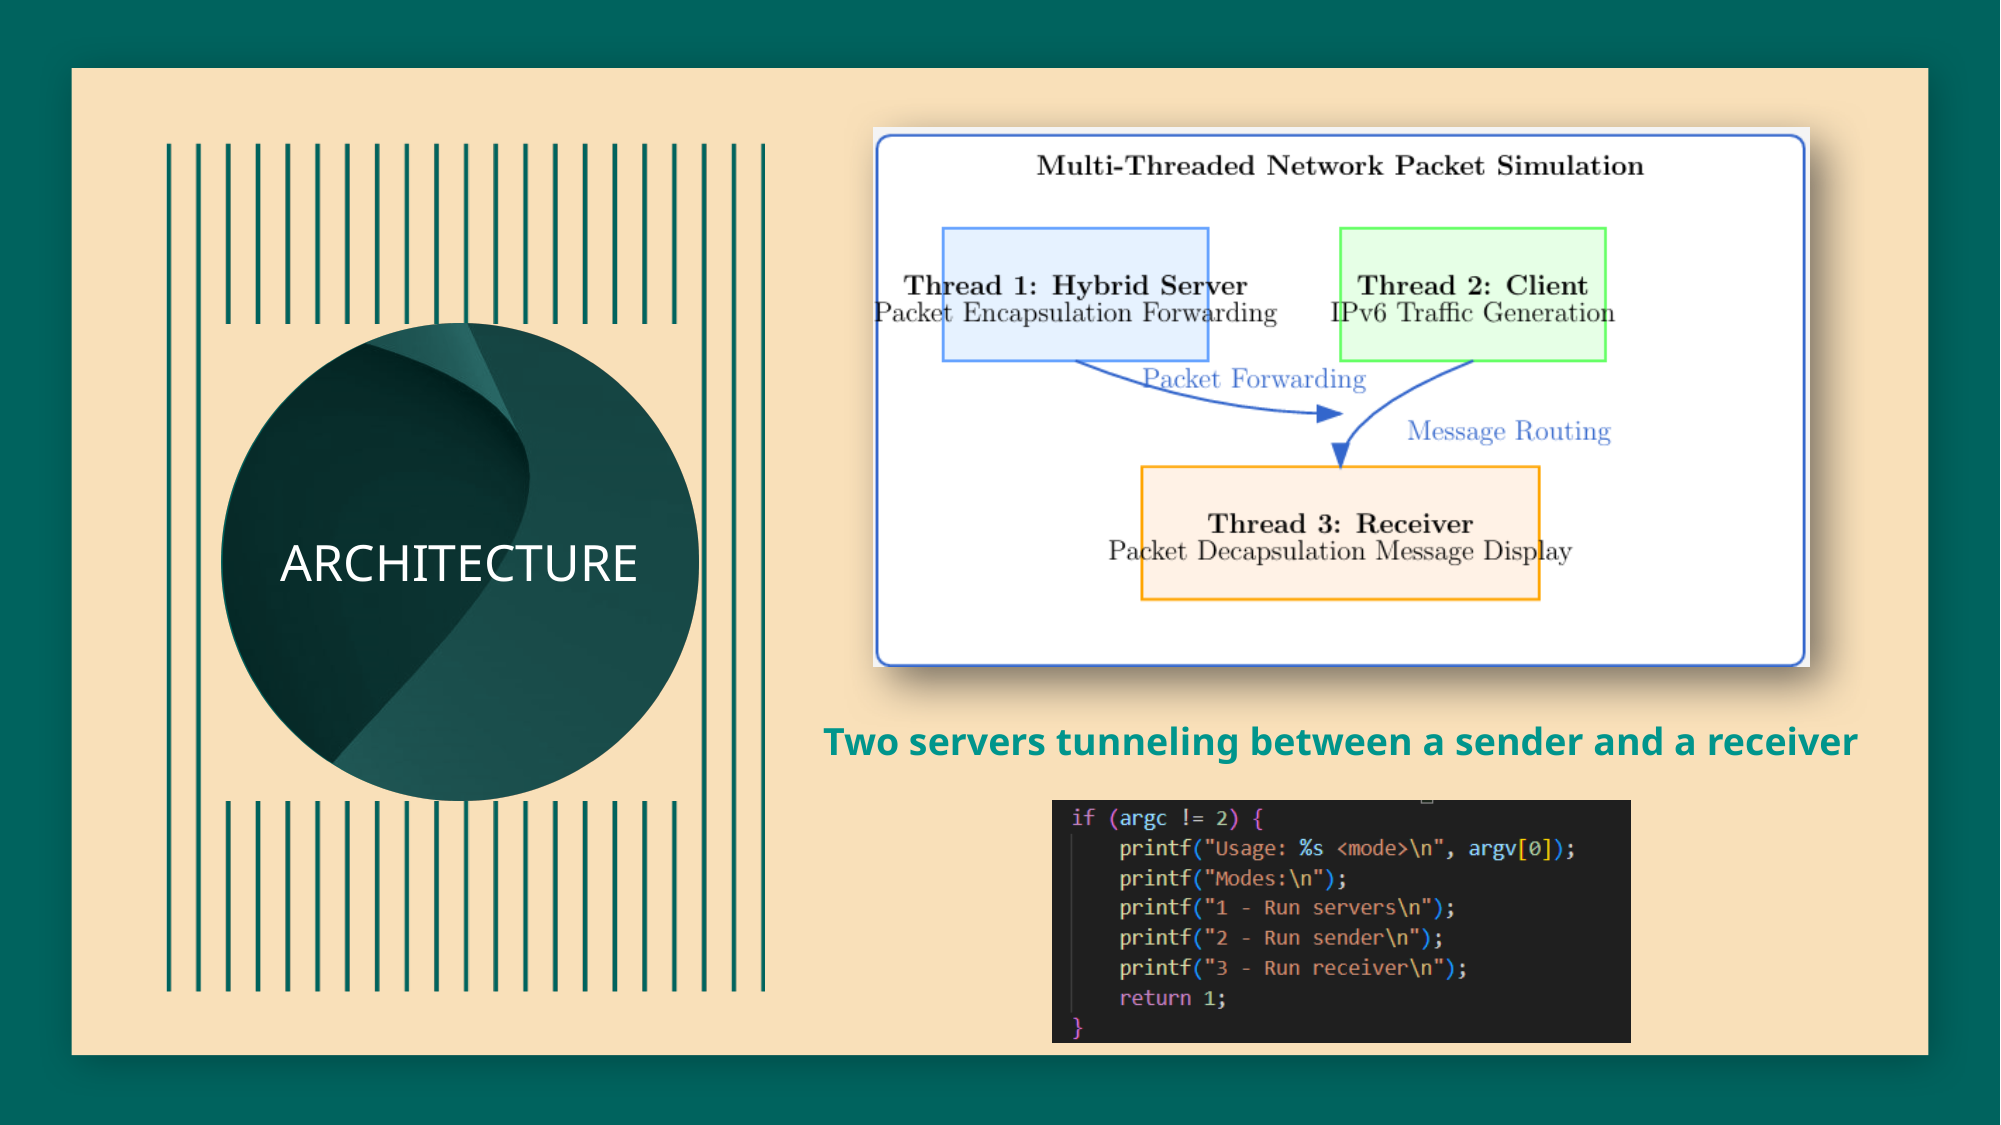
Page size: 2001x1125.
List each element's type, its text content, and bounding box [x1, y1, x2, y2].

picture [167, 144, 765, 991]
picture [873, 127, 1810, 668]
text_box Two servers tunneling between a sender and a receiver [790, 710, 1892, 771]
picture [1051, 800, 1632, 1043]
